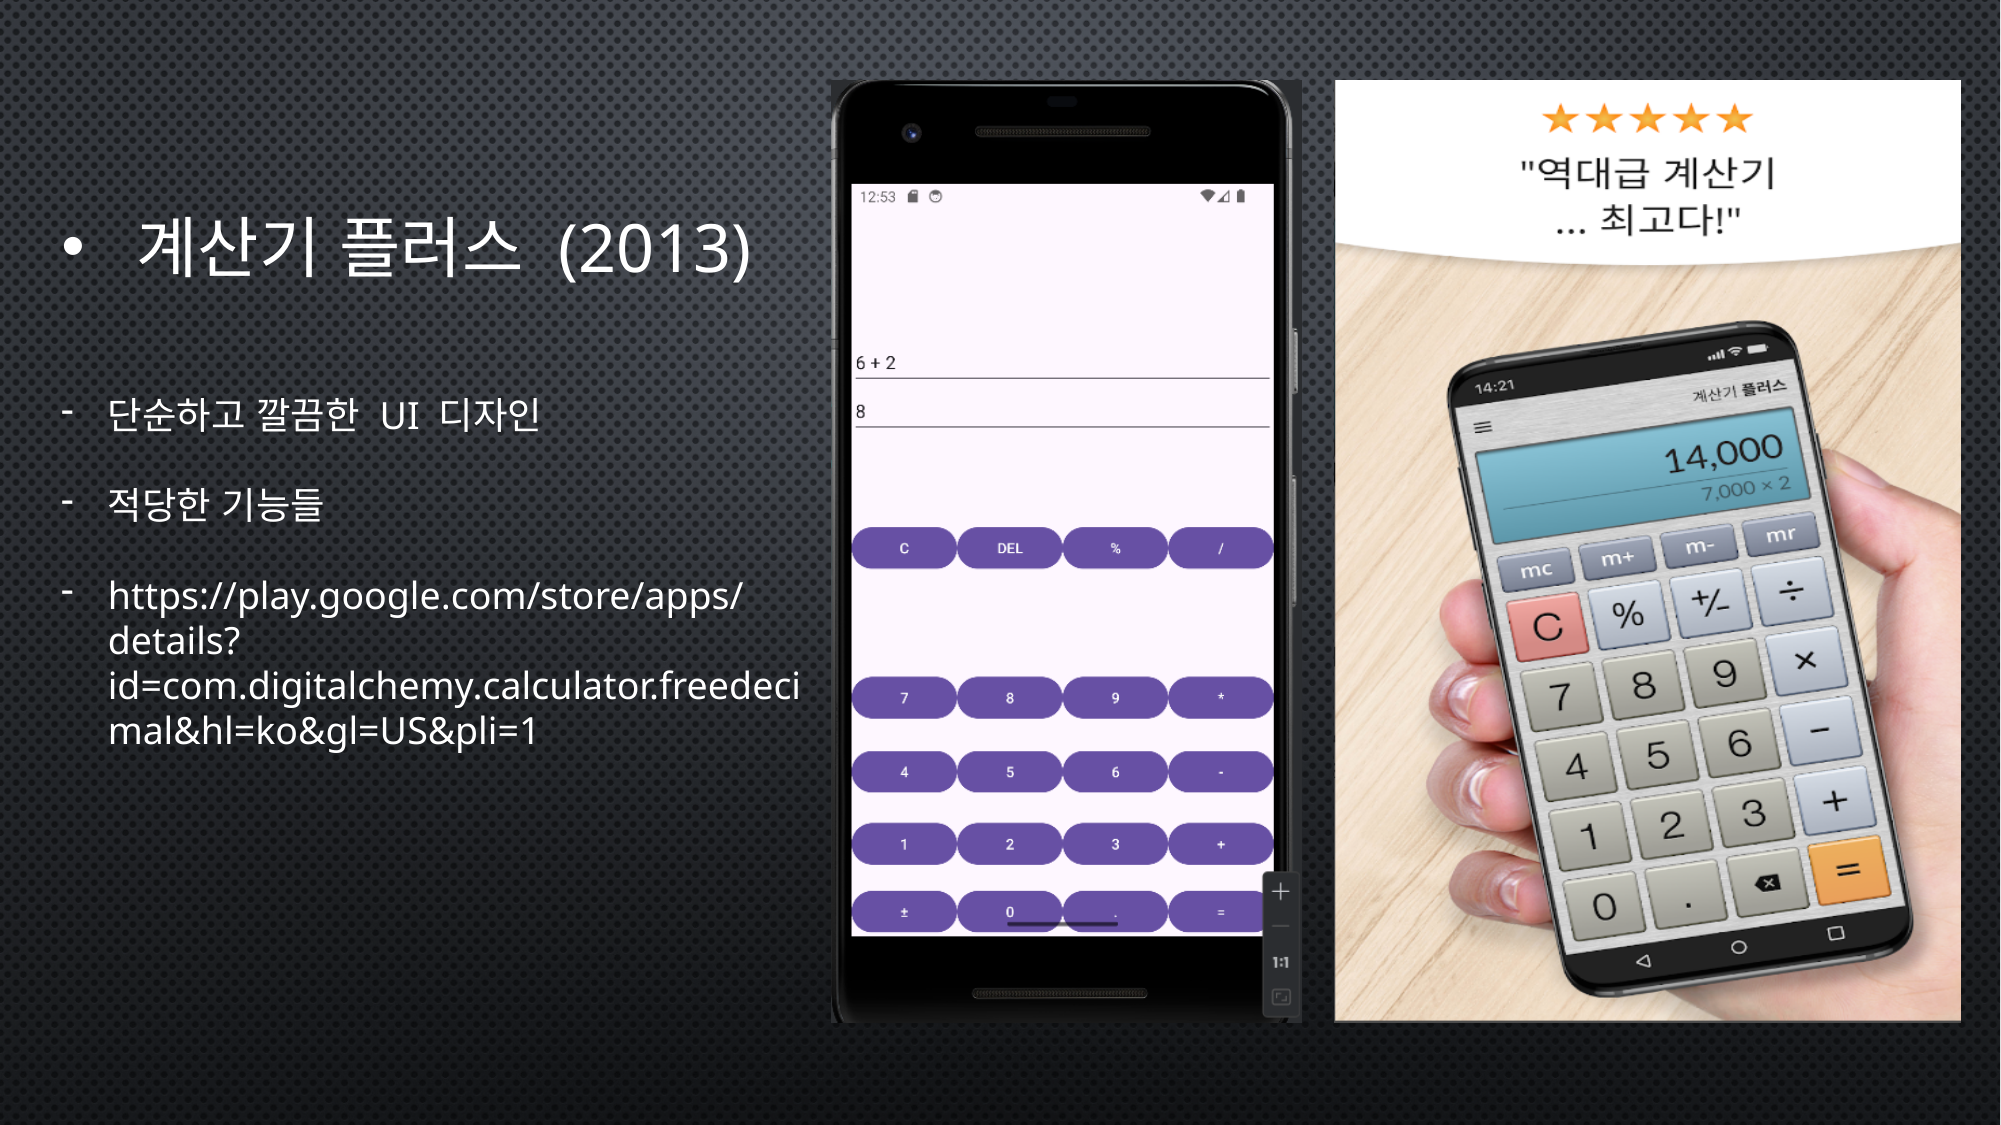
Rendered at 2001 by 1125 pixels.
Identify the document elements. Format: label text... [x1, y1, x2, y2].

title 계산기 플러스 (2013) [46, 189, 830, 302]
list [1333, 80, 1961, 1023]
text_box 단순하고 깔끔한 UI 디자인 적당한 기능들 https://play.google.com/store/apps/details?id=com.digitalchemy.calculator.freedecimal&hl=ko&gl=US&pli=1 [46, 384, 830, 760]
picture [830, 80, 1302, 1023]
